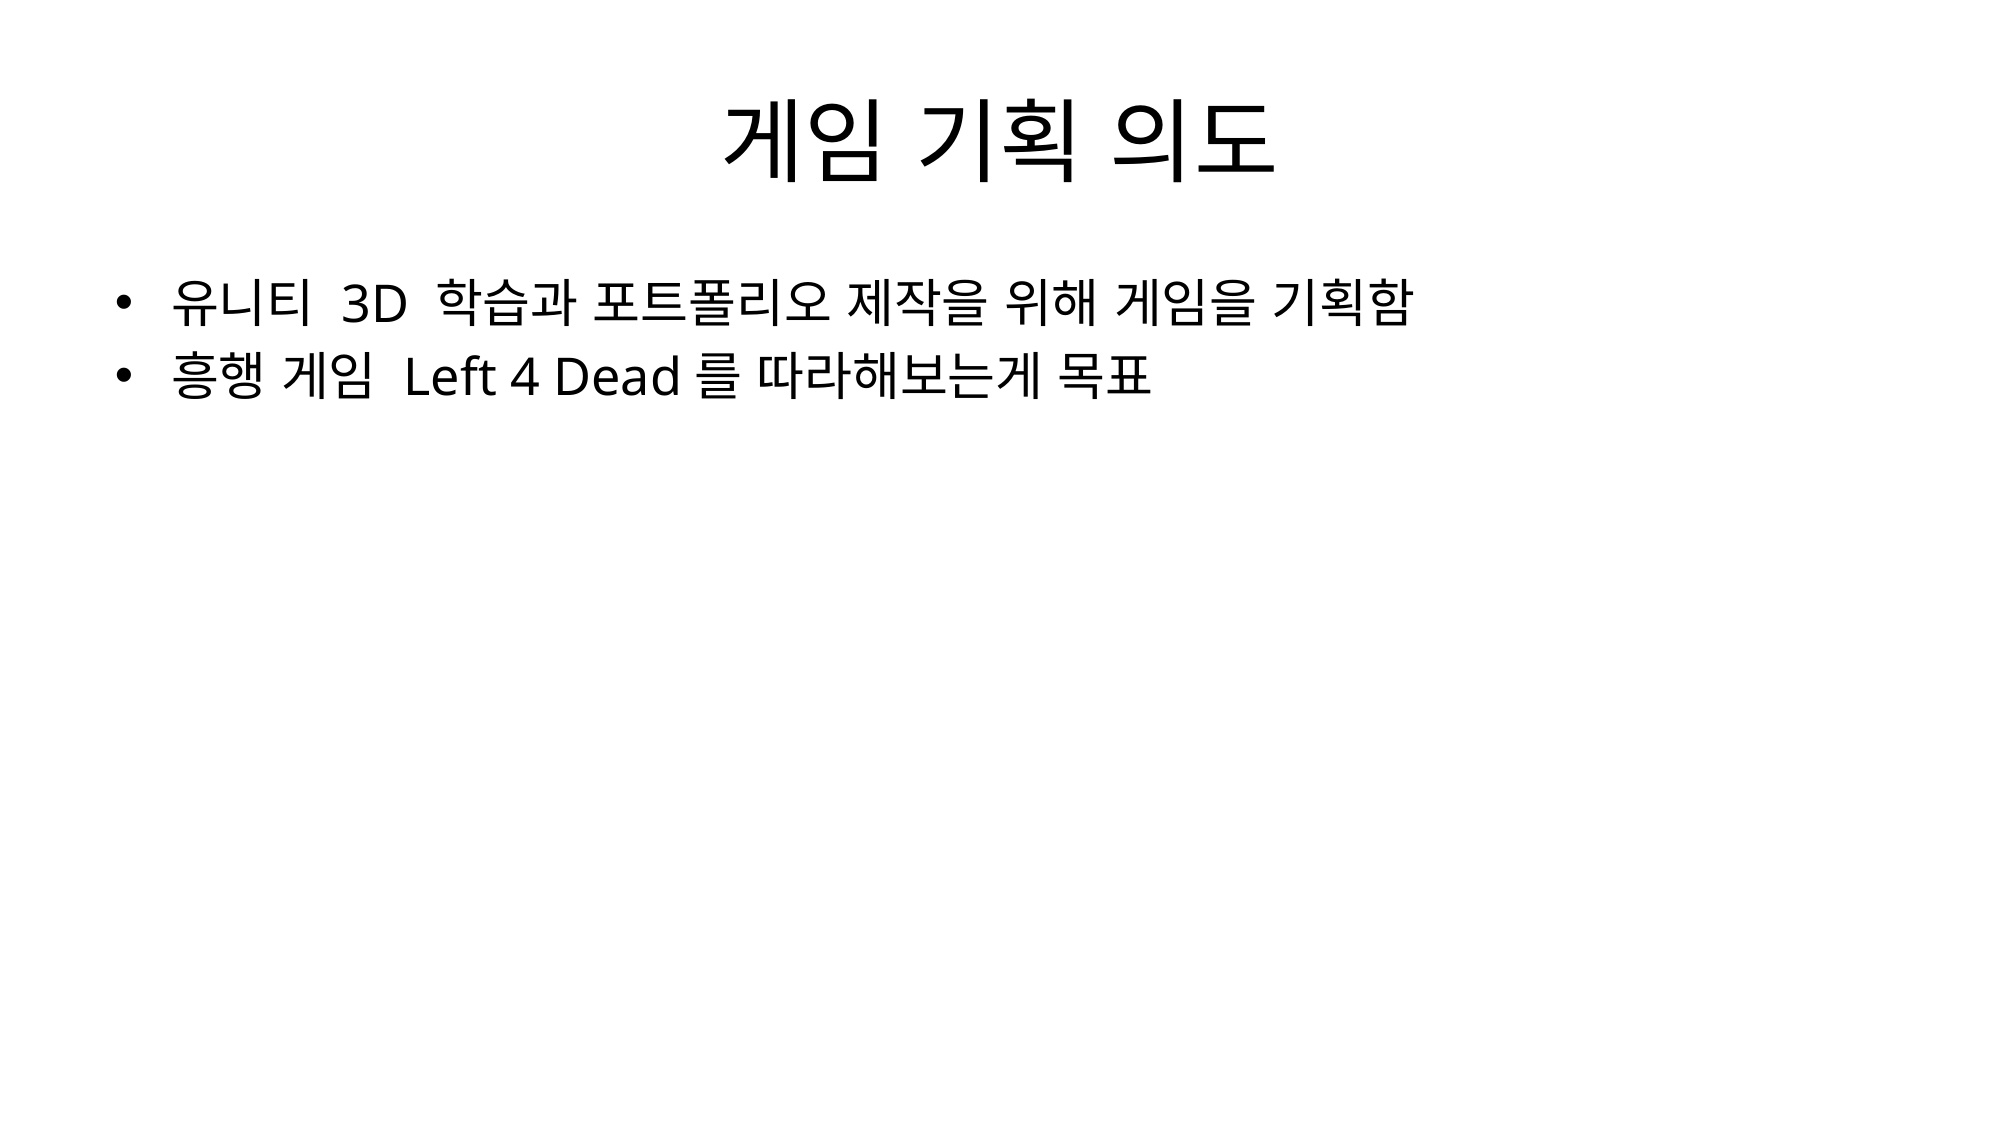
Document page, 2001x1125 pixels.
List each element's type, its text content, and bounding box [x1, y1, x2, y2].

list 유니티 3D 학습과 포트폴리오 제작을 위해 게임을 기획함 흥행 게임 Left 4 Dead를 따라해보는게 목표 [99, 262, 1900, 1005]
title 게임 기획 의도 [99, 45, 1900, 233]
